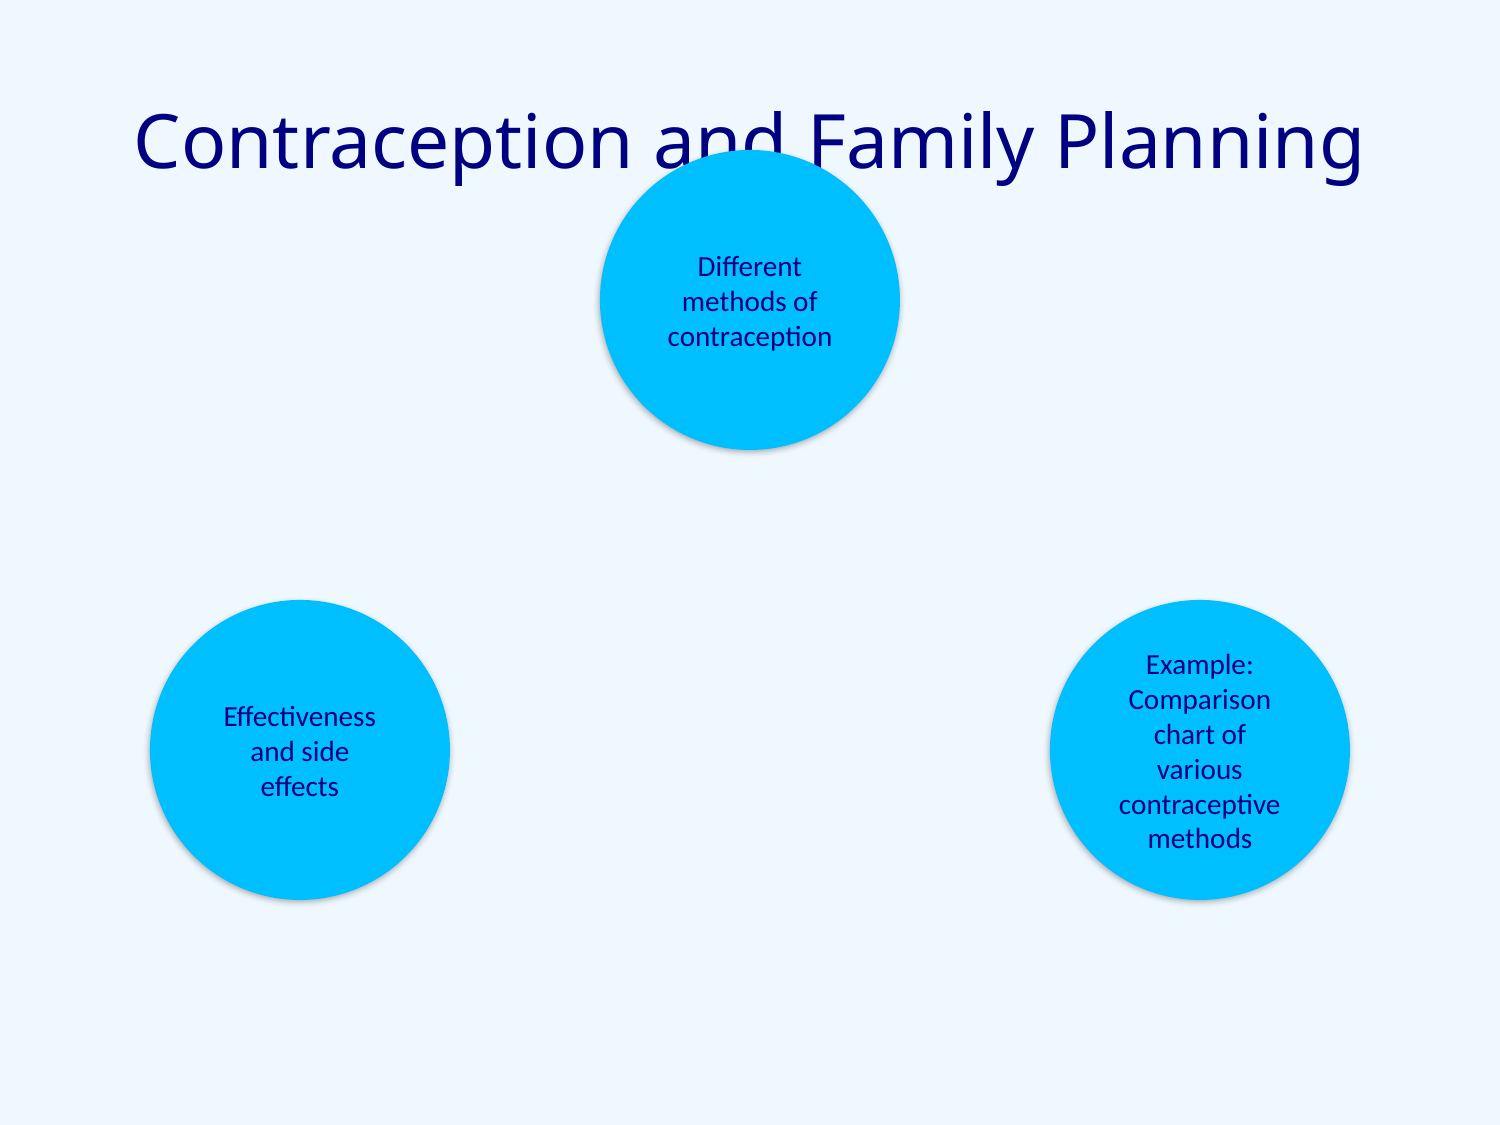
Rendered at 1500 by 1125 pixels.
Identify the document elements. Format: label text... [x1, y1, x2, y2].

text_box Effectiveness and side effects [149, 599, 451, 901]
text_box Example: Comparison chart of various contraceptive methods [1049, 599, 1351, 901]
title Contraception and Family Planning [75, 45, 1425, 233]
text_box Different methods of contraception [599, 149, 901, 451]
